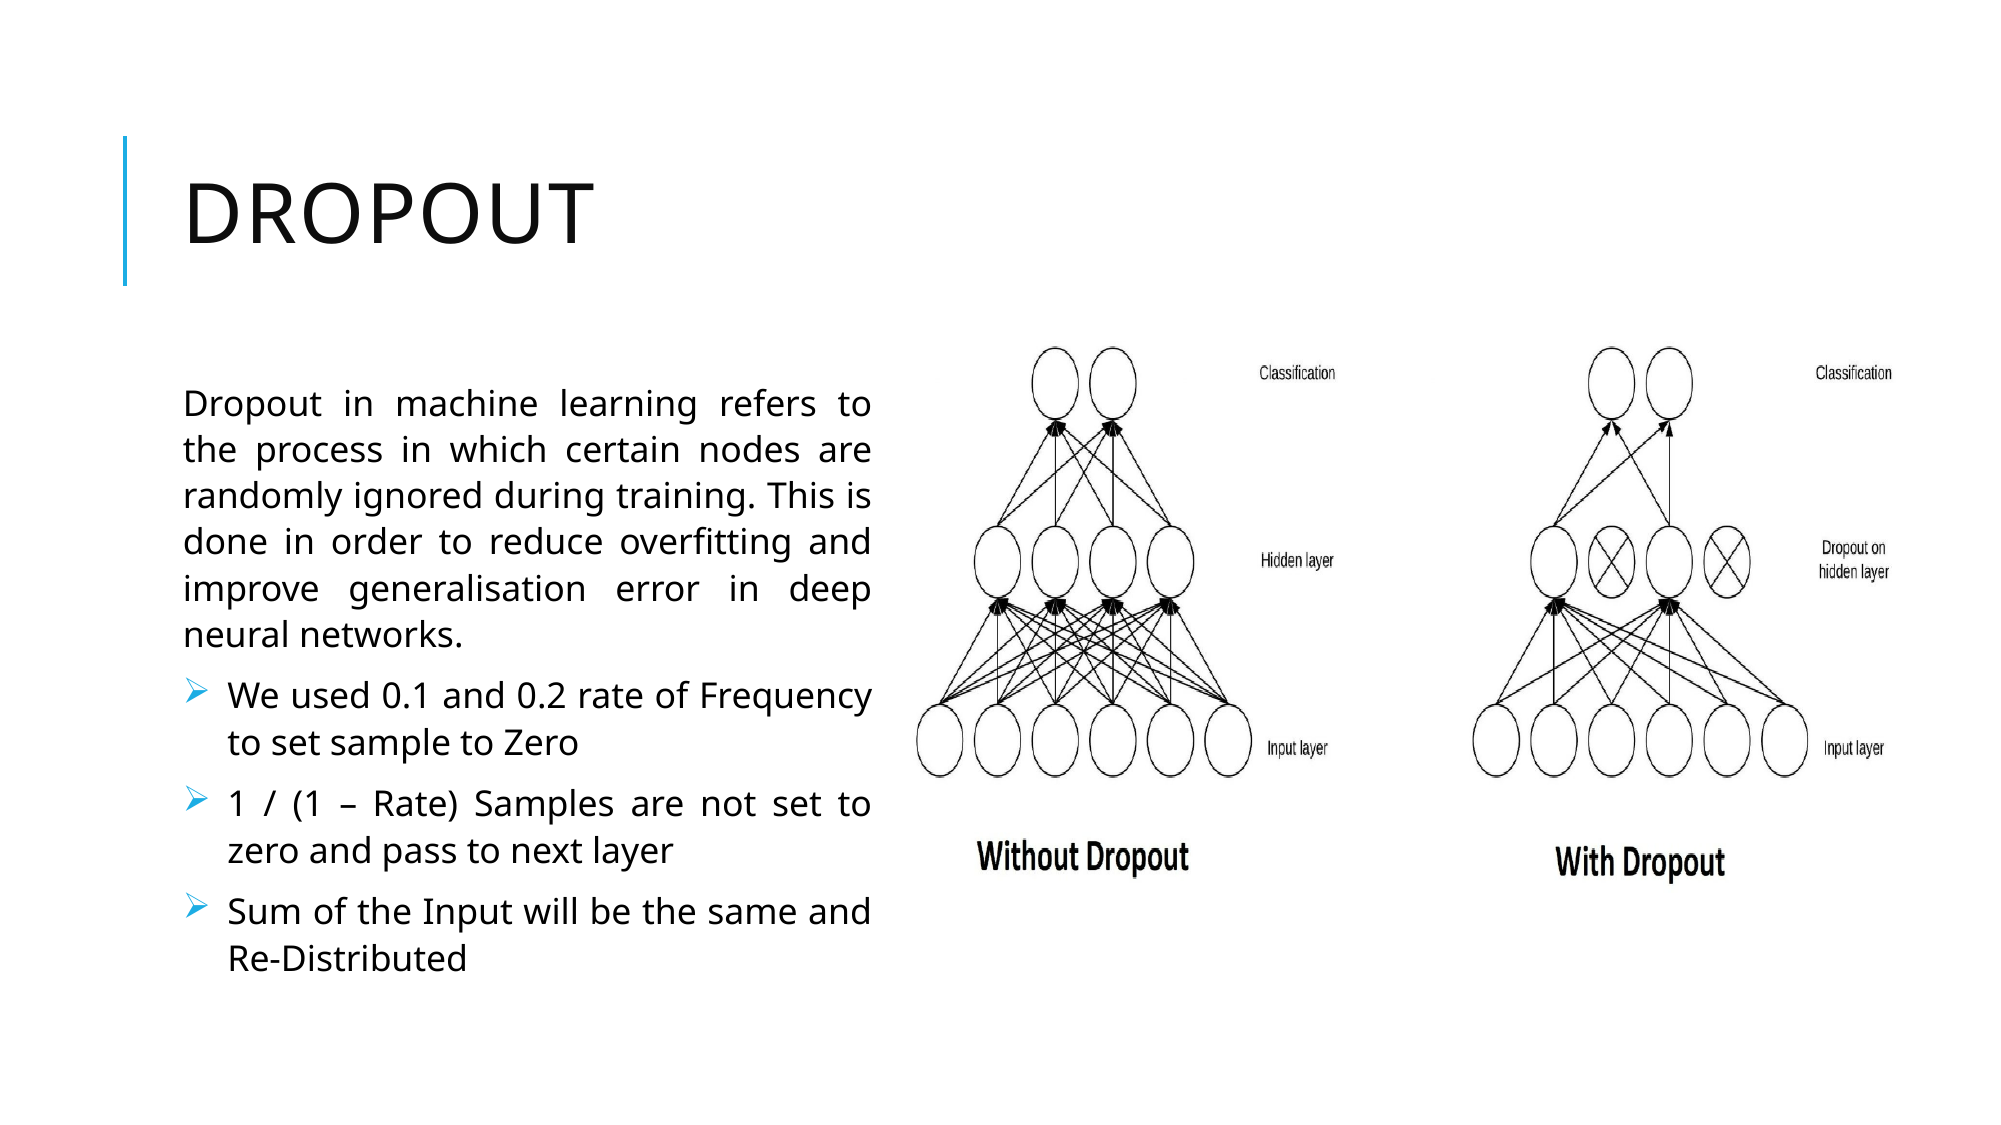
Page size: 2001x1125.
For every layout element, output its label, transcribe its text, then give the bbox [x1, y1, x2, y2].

title dropout [168, 77, 888, 363]
list Dropout in machine learning refers to the process in which certain nodes are randomly ignored during training. This is done in order to reduce overfitting and improve generalisation error in deep neural networks. We used 0.1 and 0.2 rate of Frequency to set sample to Zero 1 / (1 – Rate) Samples are not set to zero and pass to next layer Sum of the Input will be the same and Re-Distributed [168, 370, 888, 988]
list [903, 324, 1943, 902]
